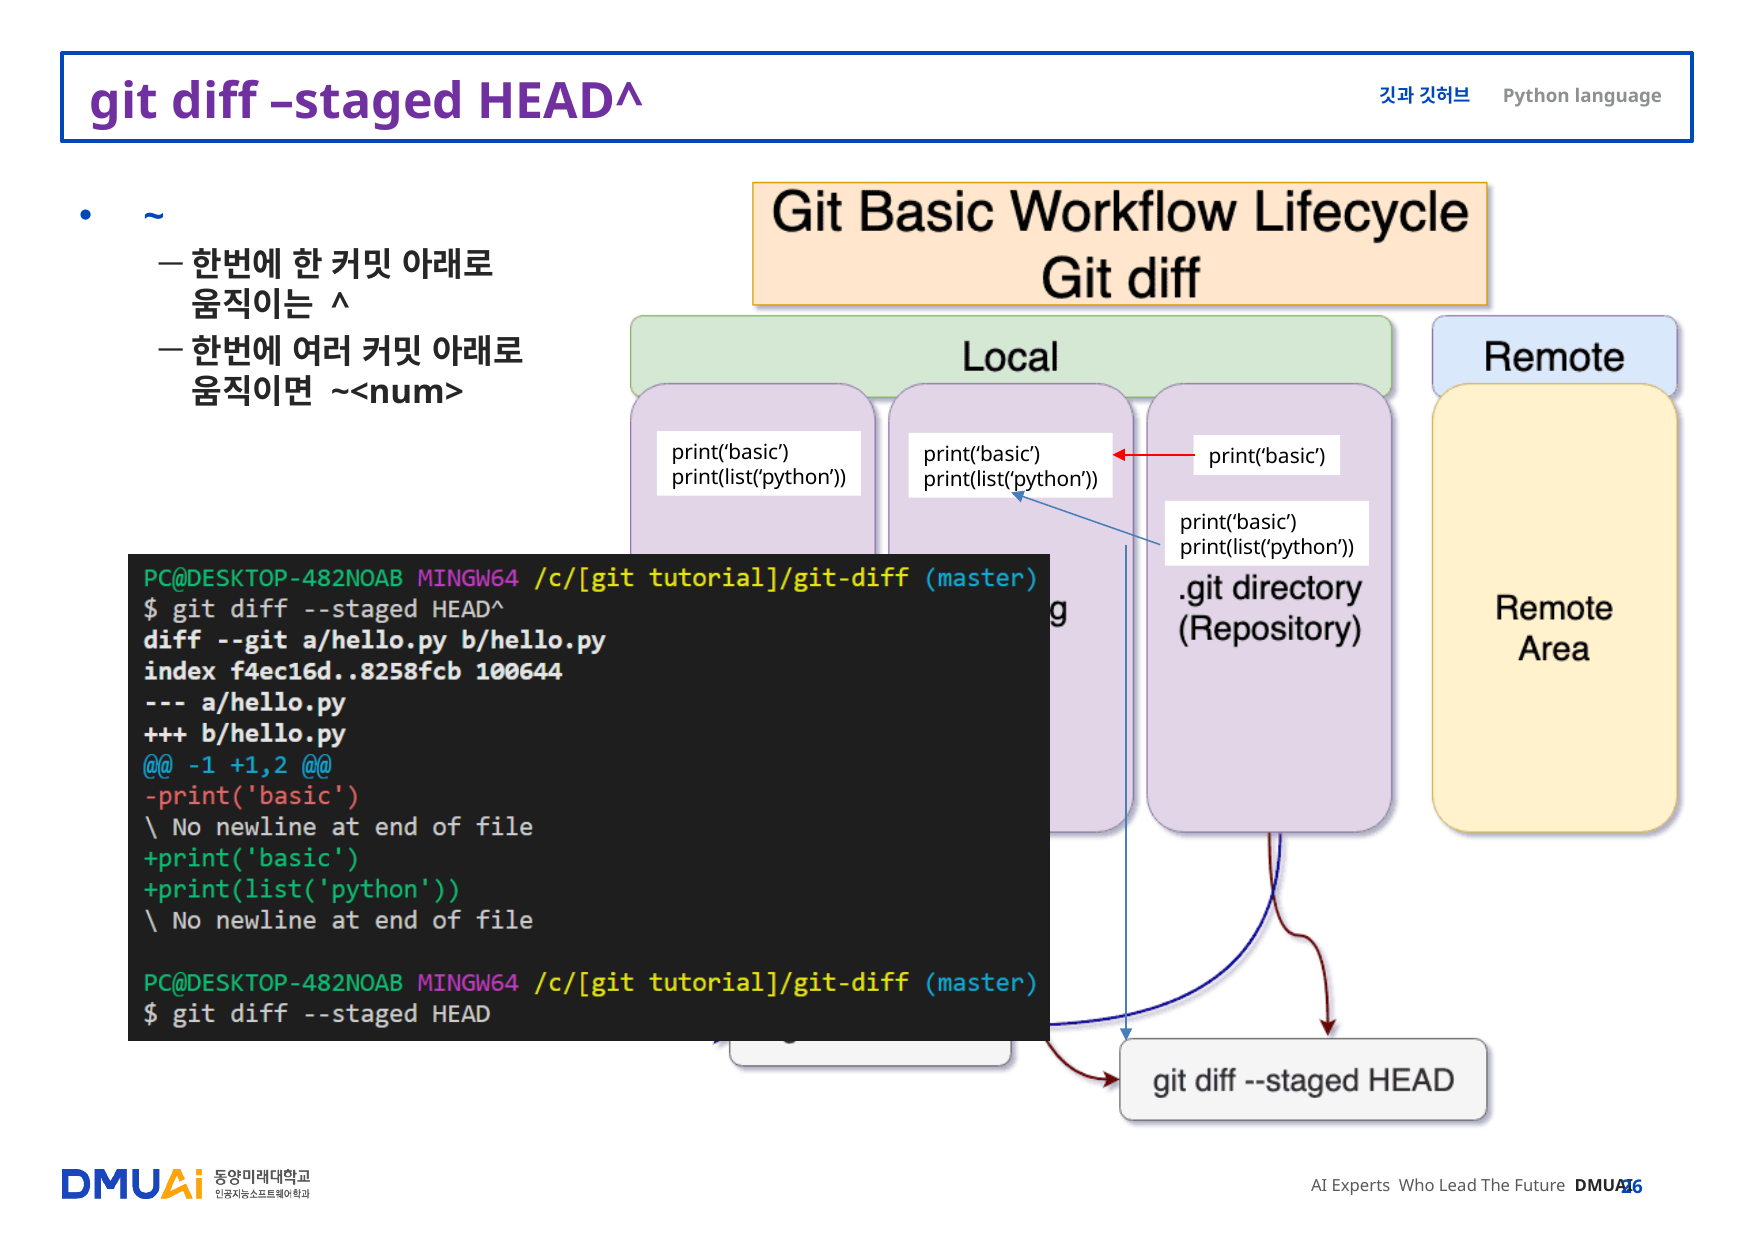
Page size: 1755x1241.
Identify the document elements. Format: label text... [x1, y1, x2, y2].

title git diff –staged HEAD^ [72, 69, 1055, 128]
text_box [1010, 492, 1161, 545]
picture [62, 1169, 310, 1199]
list ~ 한번에 한 커밋 아래로 움직이는 ^ 한번에 여러 커밋 아래로 움직이면 ~<num> [62, 183, 605, 1140]
picture [128, 178, 1693, 1136]
